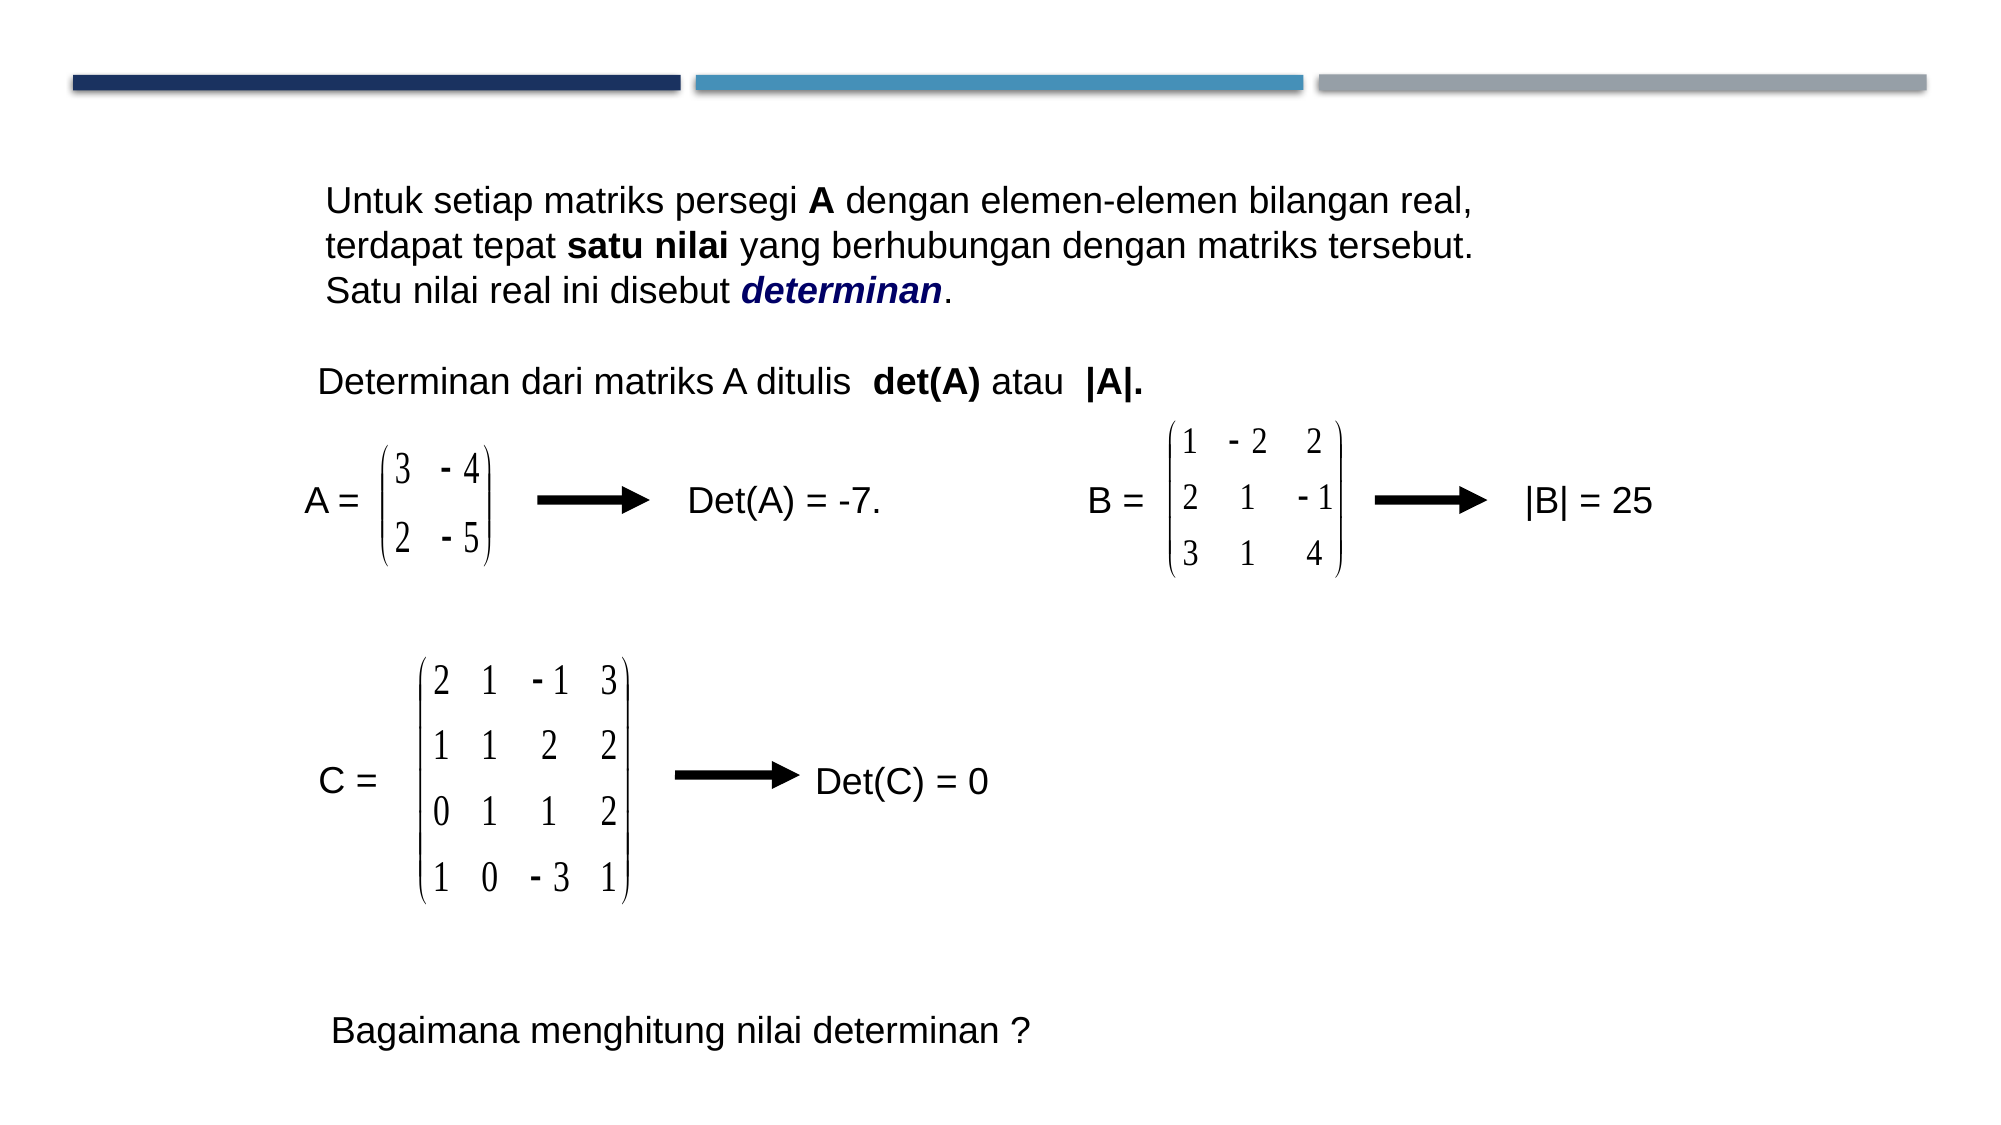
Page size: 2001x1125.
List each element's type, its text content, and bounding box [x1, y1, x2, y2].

text_box Determinan dari matriks A ditulis det(A) atau |A|. [302, 349, 1159, 410]
text_box Det(A) = -7. [672, 468, 898, 529]
text_box |B| = 25 [1509, 468, 1669, 529]
text_box Untuk setiap matriks persegi A dengan elemen-elemen bilangan real, terdapat tepat satu nilai yang berhubungan dengan matriks tersebut. Satu nilai real ini disebut determinan. [310, 168, 1500, 319]
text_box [1161, 411, 1351, 588]
text_box Bagaimana menghitung nilai determinan ? [316, 998, 1350, 1059]
text_box [1374, 493, 1488, 507]
text_box B = [1072, 468, 1156, 529]
text_box Det(C) = 0 [800, 749, 1004, 810]
text_box C = [303, 748, 406, 809]
text_box [537, 493, 650, 507]
text_box [674, 768, 800, 782]
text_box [411, 649, 638, 913]
title DETERMINAN [0, 39, 1261, 265]
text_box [374, 436, 501, 576]
text_box A = [289, 468, 368, 529]
